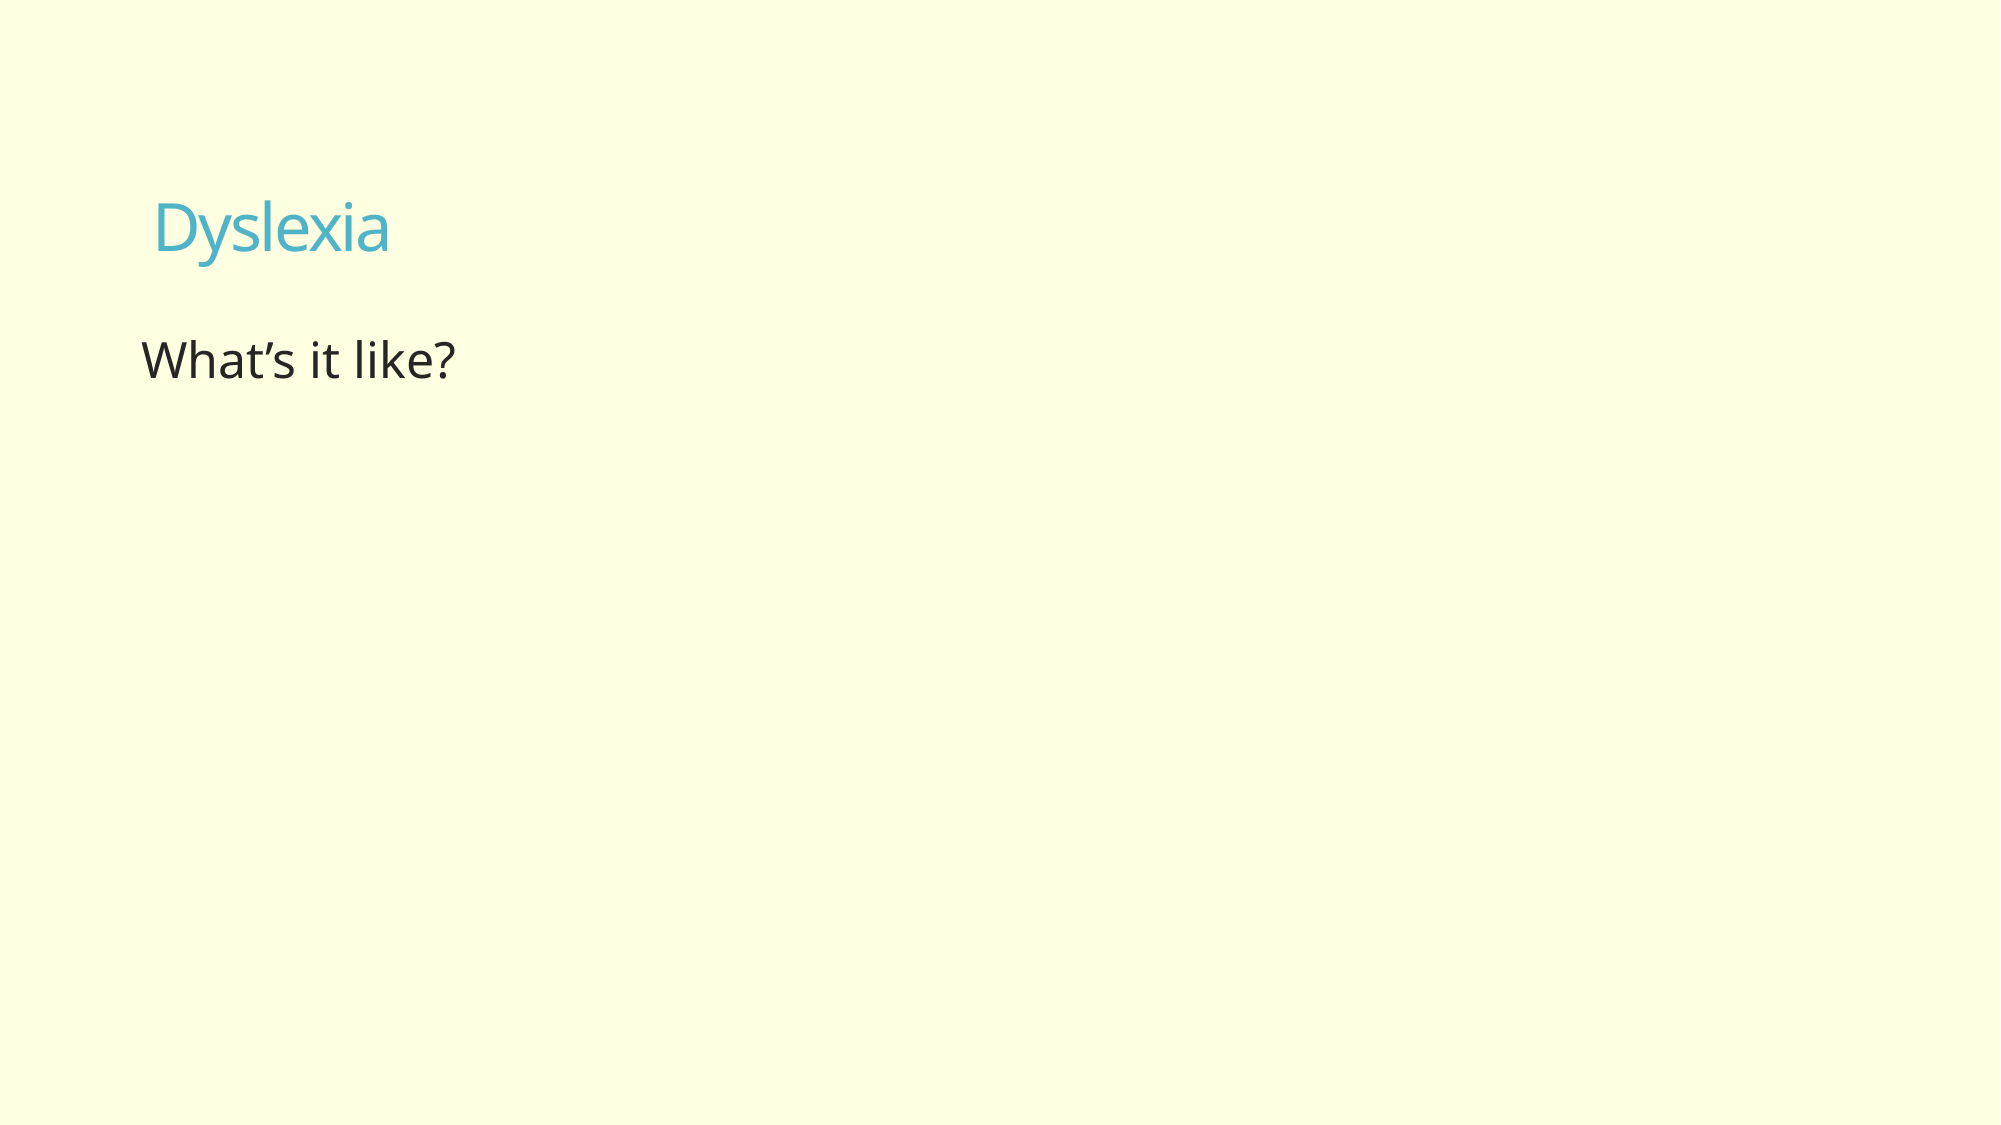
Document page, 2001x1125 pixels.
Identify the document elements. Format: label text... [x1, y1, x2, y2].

title Dyslexia [137, 125, 1888, 338]
list What’s it like? [111, 329, 1876, 948]
